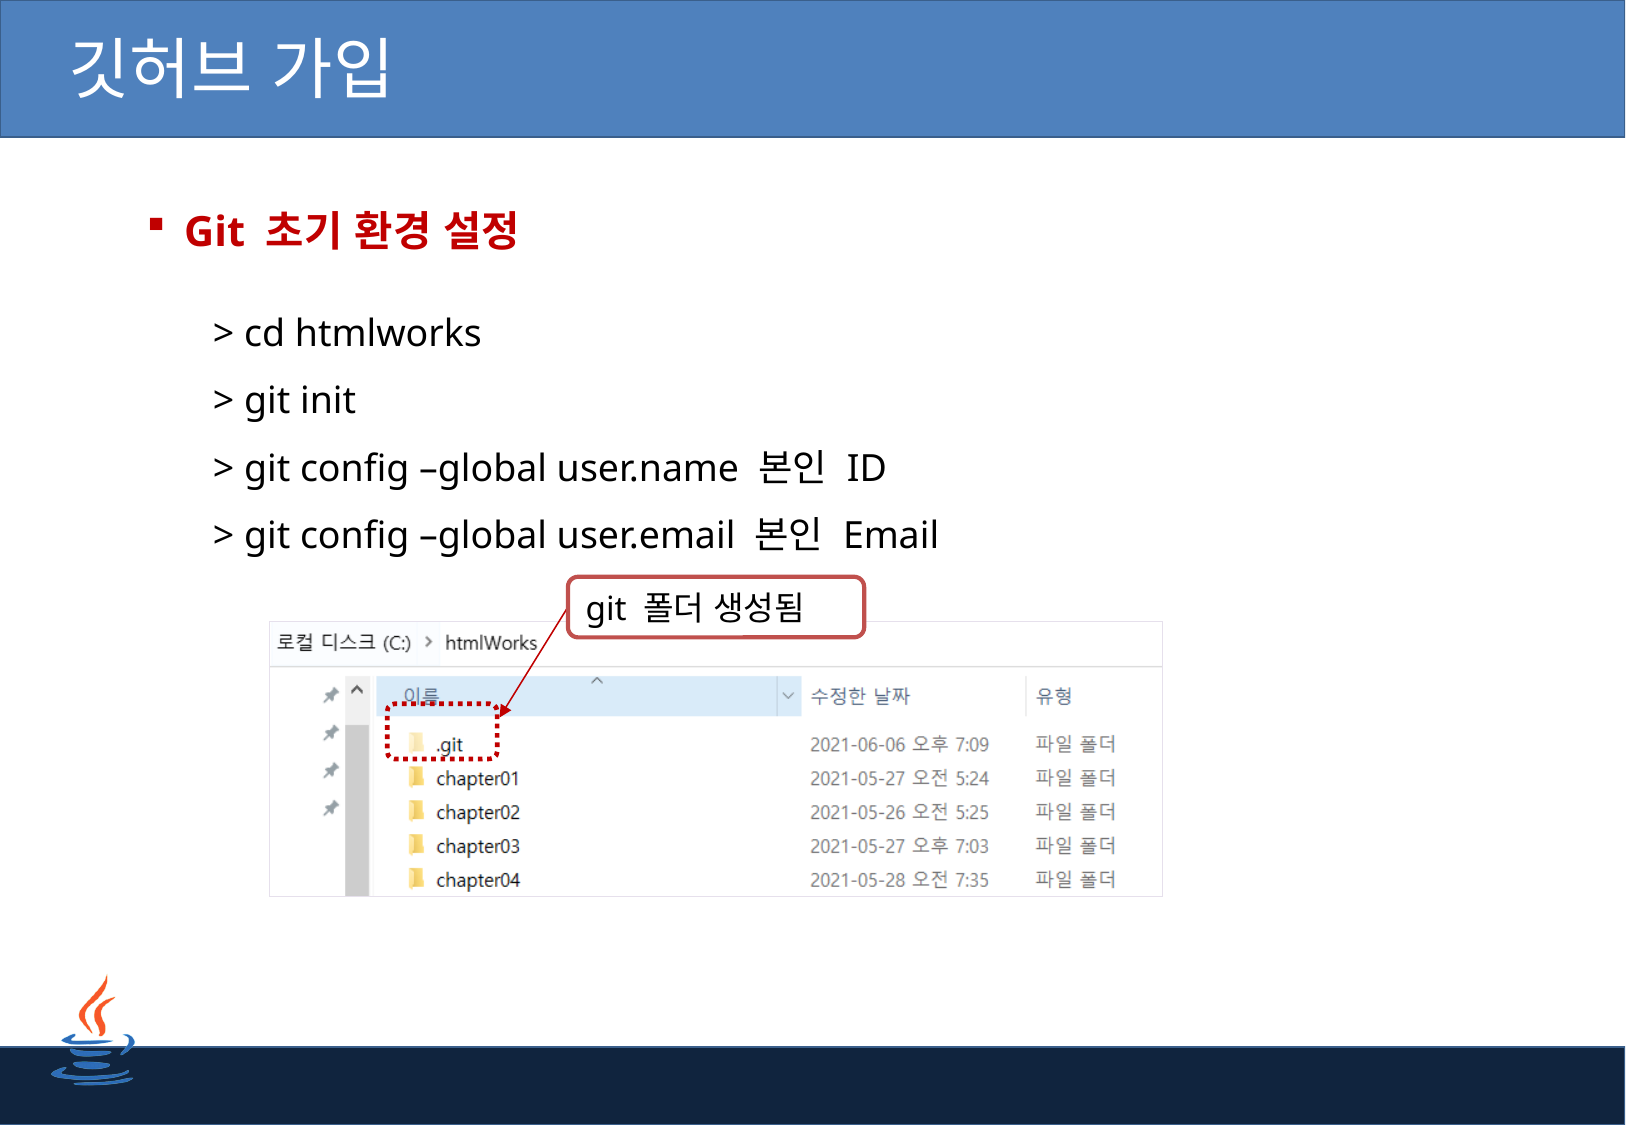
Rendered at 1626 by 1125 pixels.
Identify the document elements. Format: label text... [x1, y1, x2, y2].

text_box > cd htmlworks > git init > git config –global user.name 본인 ID > git config –global user.email 본인 Email [198, 278, 1368, 564]
title 깃허브 가입 [0, 0, 1018, 138]
text_box Git 초기 환경 설정 [131, 172, 659, 256]
picture [38, 973, 151, 1086]
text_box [499, 607, 569, 718]
picture [268, 621, 1164, 897]
text_box git 폴더 생성됨 [565, 574, 867, 619]
